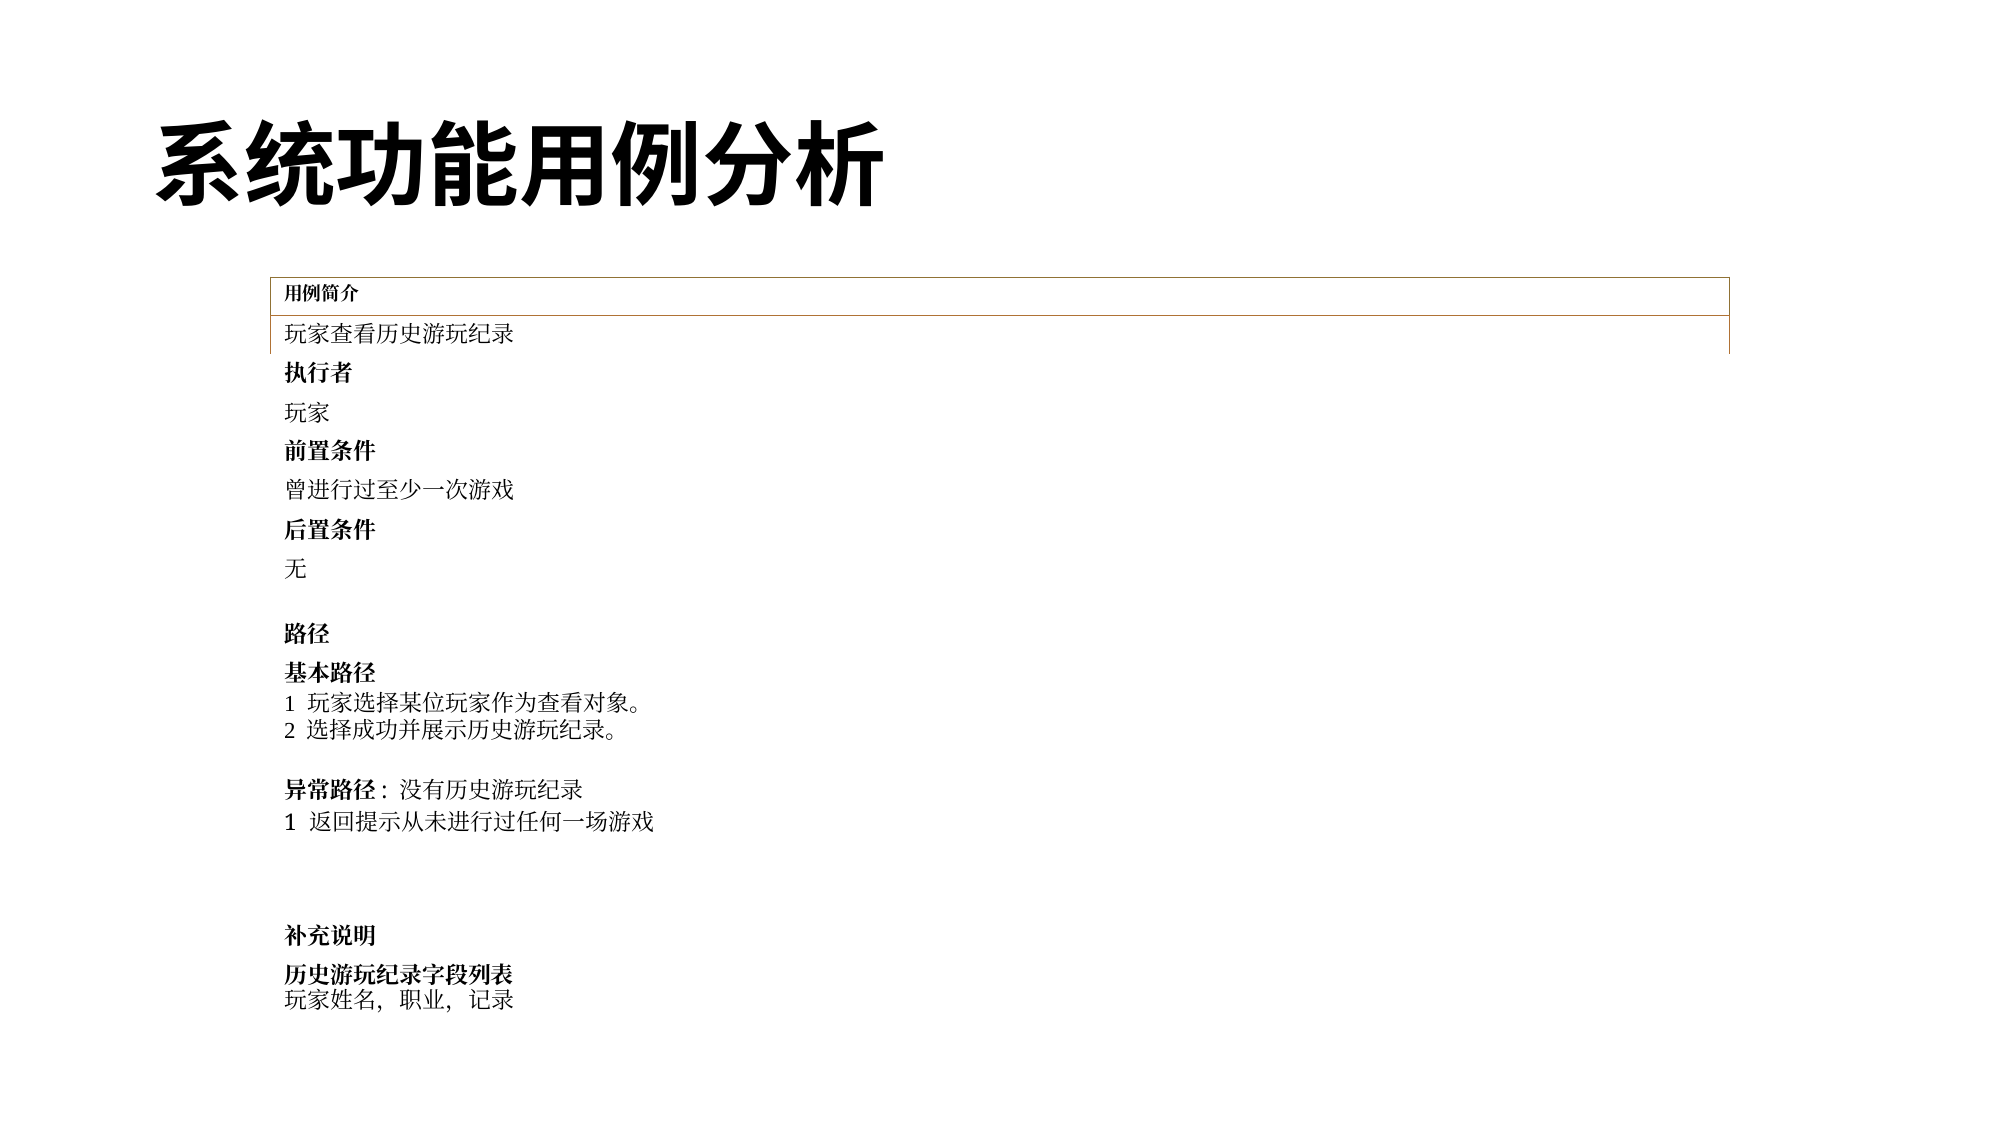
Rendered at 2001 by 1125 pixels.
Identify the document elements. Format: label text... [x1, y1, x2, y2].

table_cell 玩家查看历史游玩纪录 [271, 316, 1729, 354]
table_cell 路径 [271, 616, 1729, 654]
table_cell 补充说明 [271, 918, 1729, 955]
table_cell 玩家 [271, 394, 1729, 432]
table_cell 曾进行过至少一次游戏 [271, 472, 1729, 510]
table_cell 历史游玩纪录字段列表 玩家姓名，职业，记录 [271, 957, 1729, 1020]
table_cell 后置条件 [271, 512, 1729, 549]
table_cell 执行者 [271, 355, 1729, 393]
table_cell 前置条件 [271, 433, 1729, 471]
table_cell 基本路径 1 玩家选择某位玩家作为查看对象。 2 选择成功并展示历史游玩纪录。 异常路径: 没有历史游玩纪录 1 返回提示从未进行过任何一场游戏 [271, 655, 1729, 916]
table_cell 无 [271, 551, 1729, 615]
table_header 用例简介 [271, 278, 1729, 315]
title 系统功能用例分析 [137, 59, 1863, 278]
